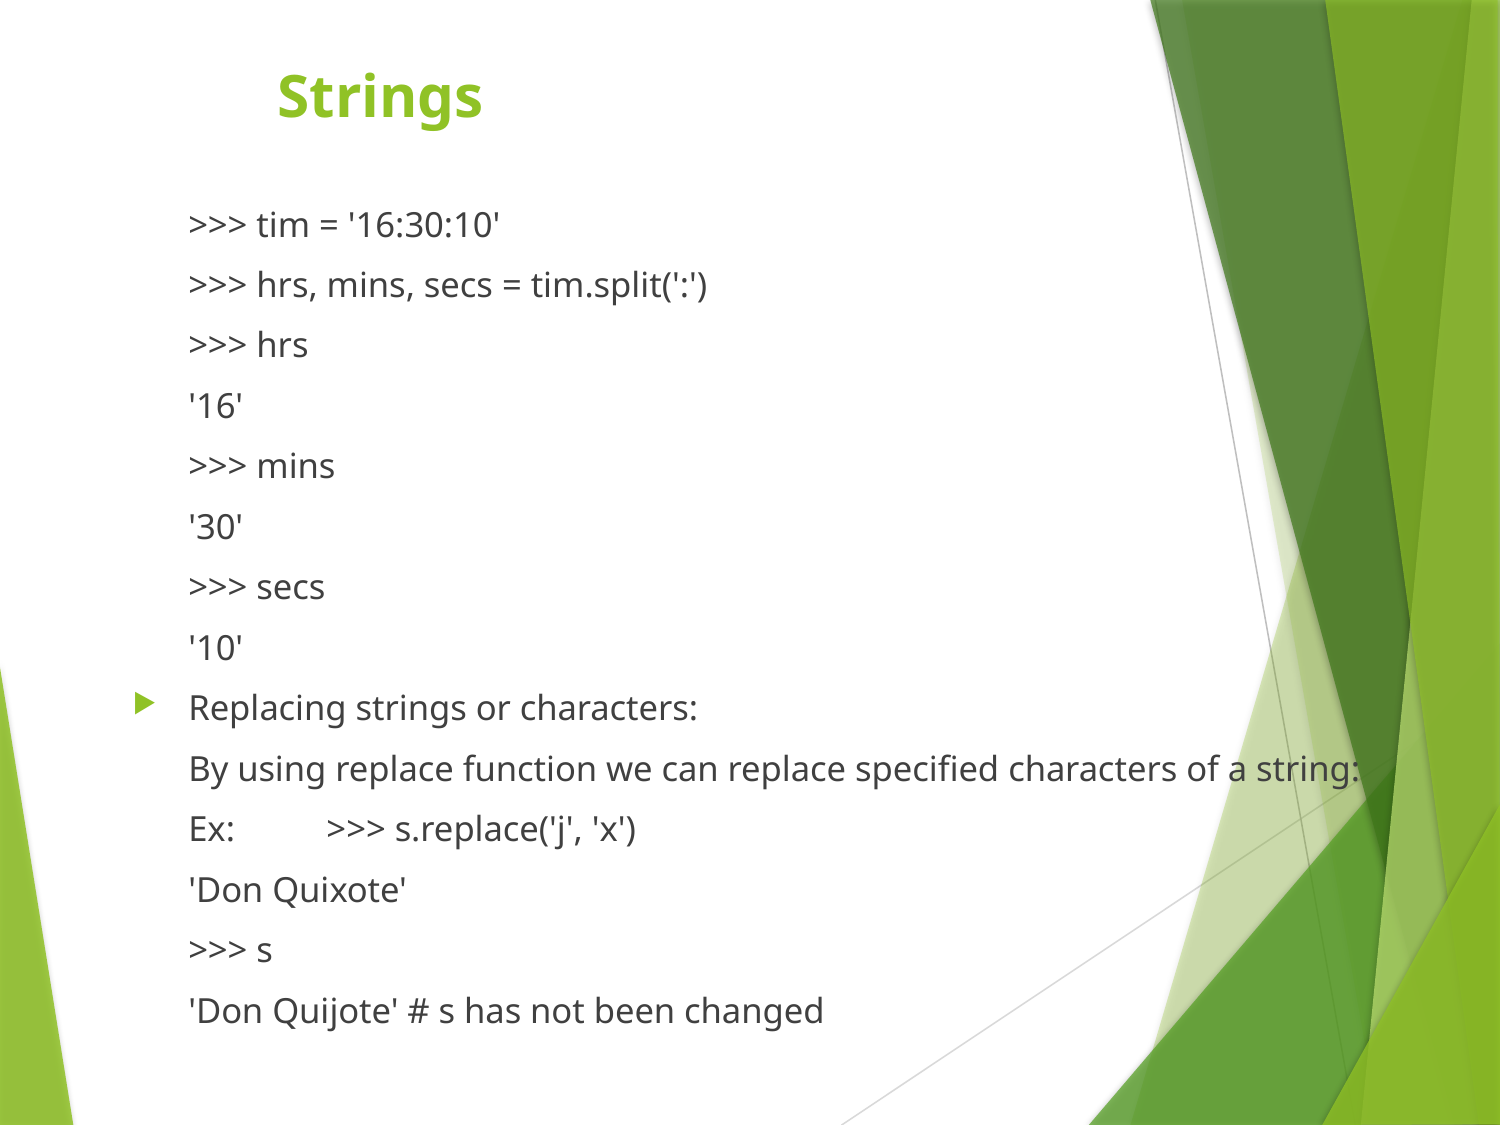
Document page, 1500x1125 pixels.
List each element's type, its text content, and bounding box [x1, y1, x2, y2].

list >>> tim = '16:30:10' >>> hrs, mins, secs = tim.split(':') >>> hrs '16' >>> mins '30' >>> secs '10' Replacing strings or characters: By using replace function we can replace specified characters of a string: Ex: >>> s.replace('j', 'x') 'Don Quixote' >>> s 'Don Quijote' # s has not been changed [117, 195, 1500, 1040]
title Strings [262, 51, 1500, 137]
